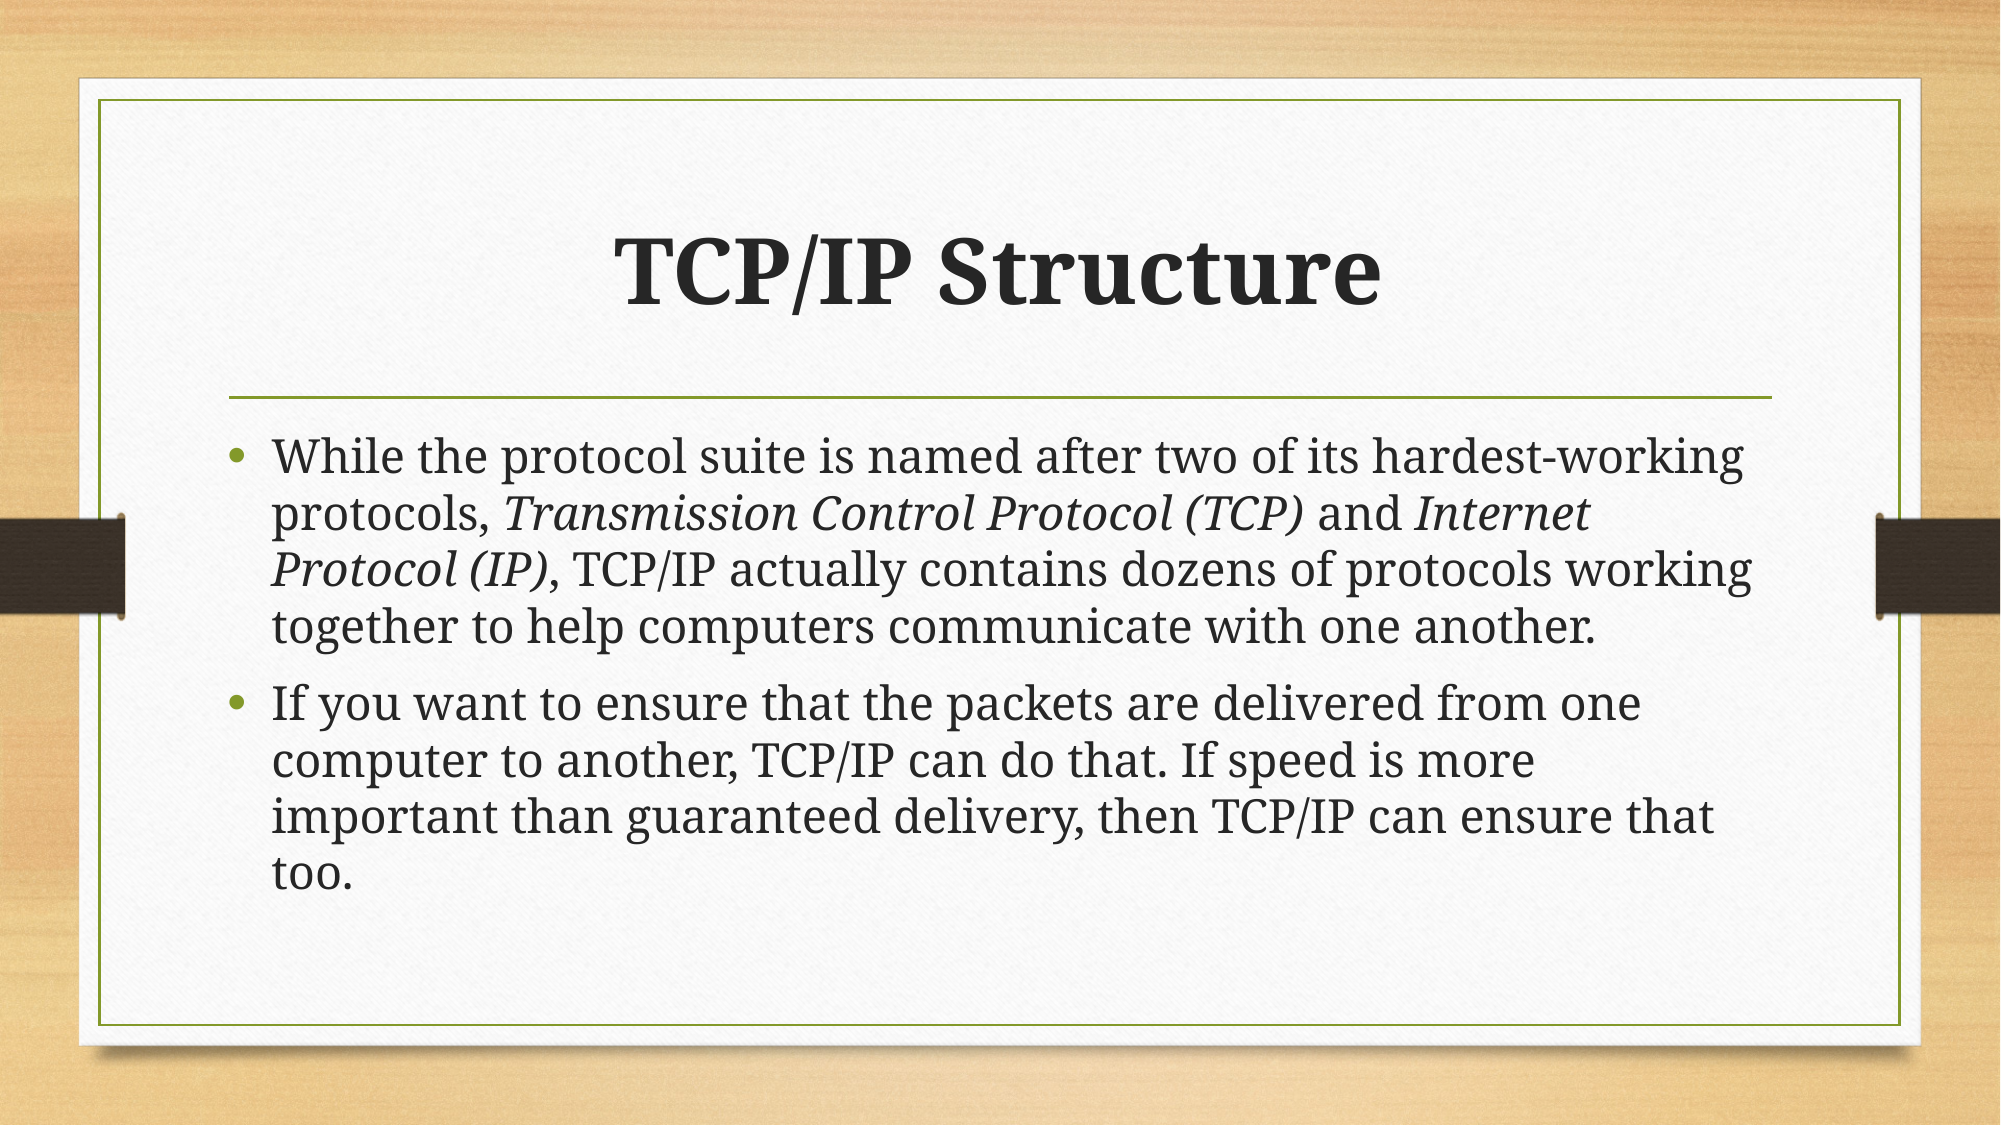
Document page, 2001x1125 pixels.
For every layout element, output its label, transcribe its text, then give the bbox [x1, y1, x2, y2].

list While the protocol suite is named after two of its hardest-working protocols, Transmission Control Protocol (TCP) and Internet Protocol (IP), TCP/IP actually contains dozens of protocols working together to help computers communicate with one another. If you want to ensure that the packets are delivered from one computer to another, TCP/IP can do that. If speed is more important than guaranteed delivery, then TCP/IP can ensure that too. [212, 419, 1788, 964]
title TCP/IP Structure [212, 161, 1788, 375]
picture [0, 0, 2001, 1125]
